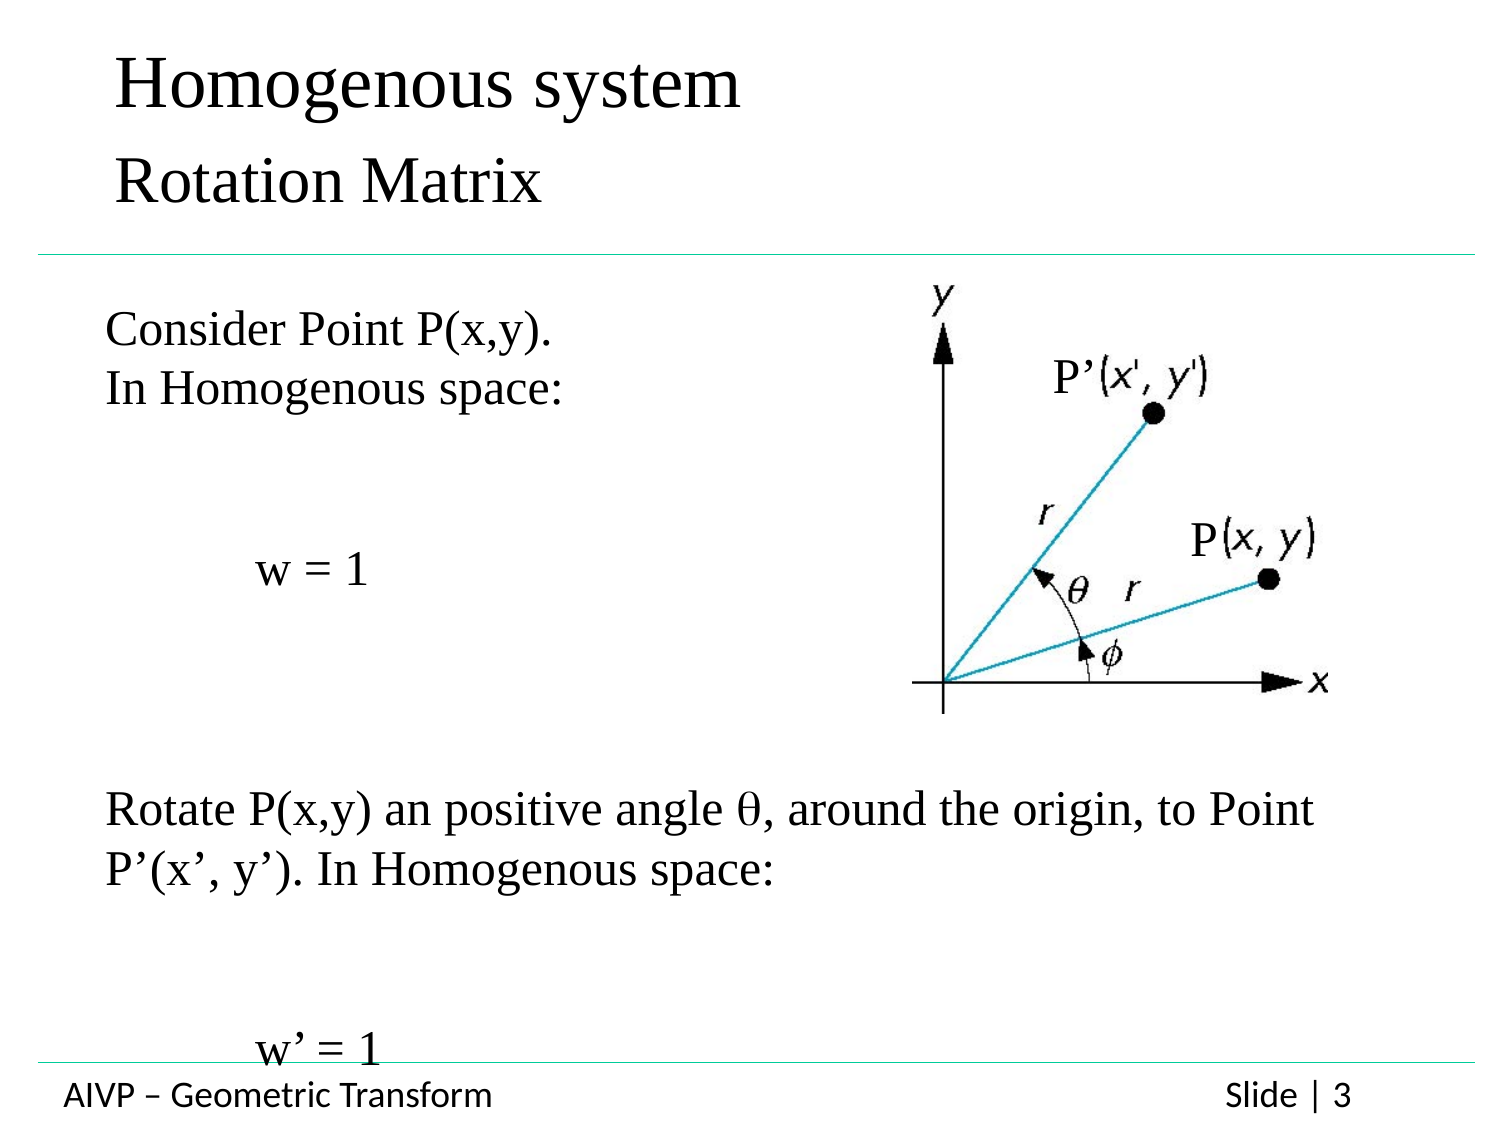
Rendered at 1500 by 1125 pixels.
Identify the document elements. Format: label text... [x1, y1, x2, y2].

list Homogenous system Rotation Matrix [99, 24, 1450, 255]
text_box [912, 264, 1328, 714]
